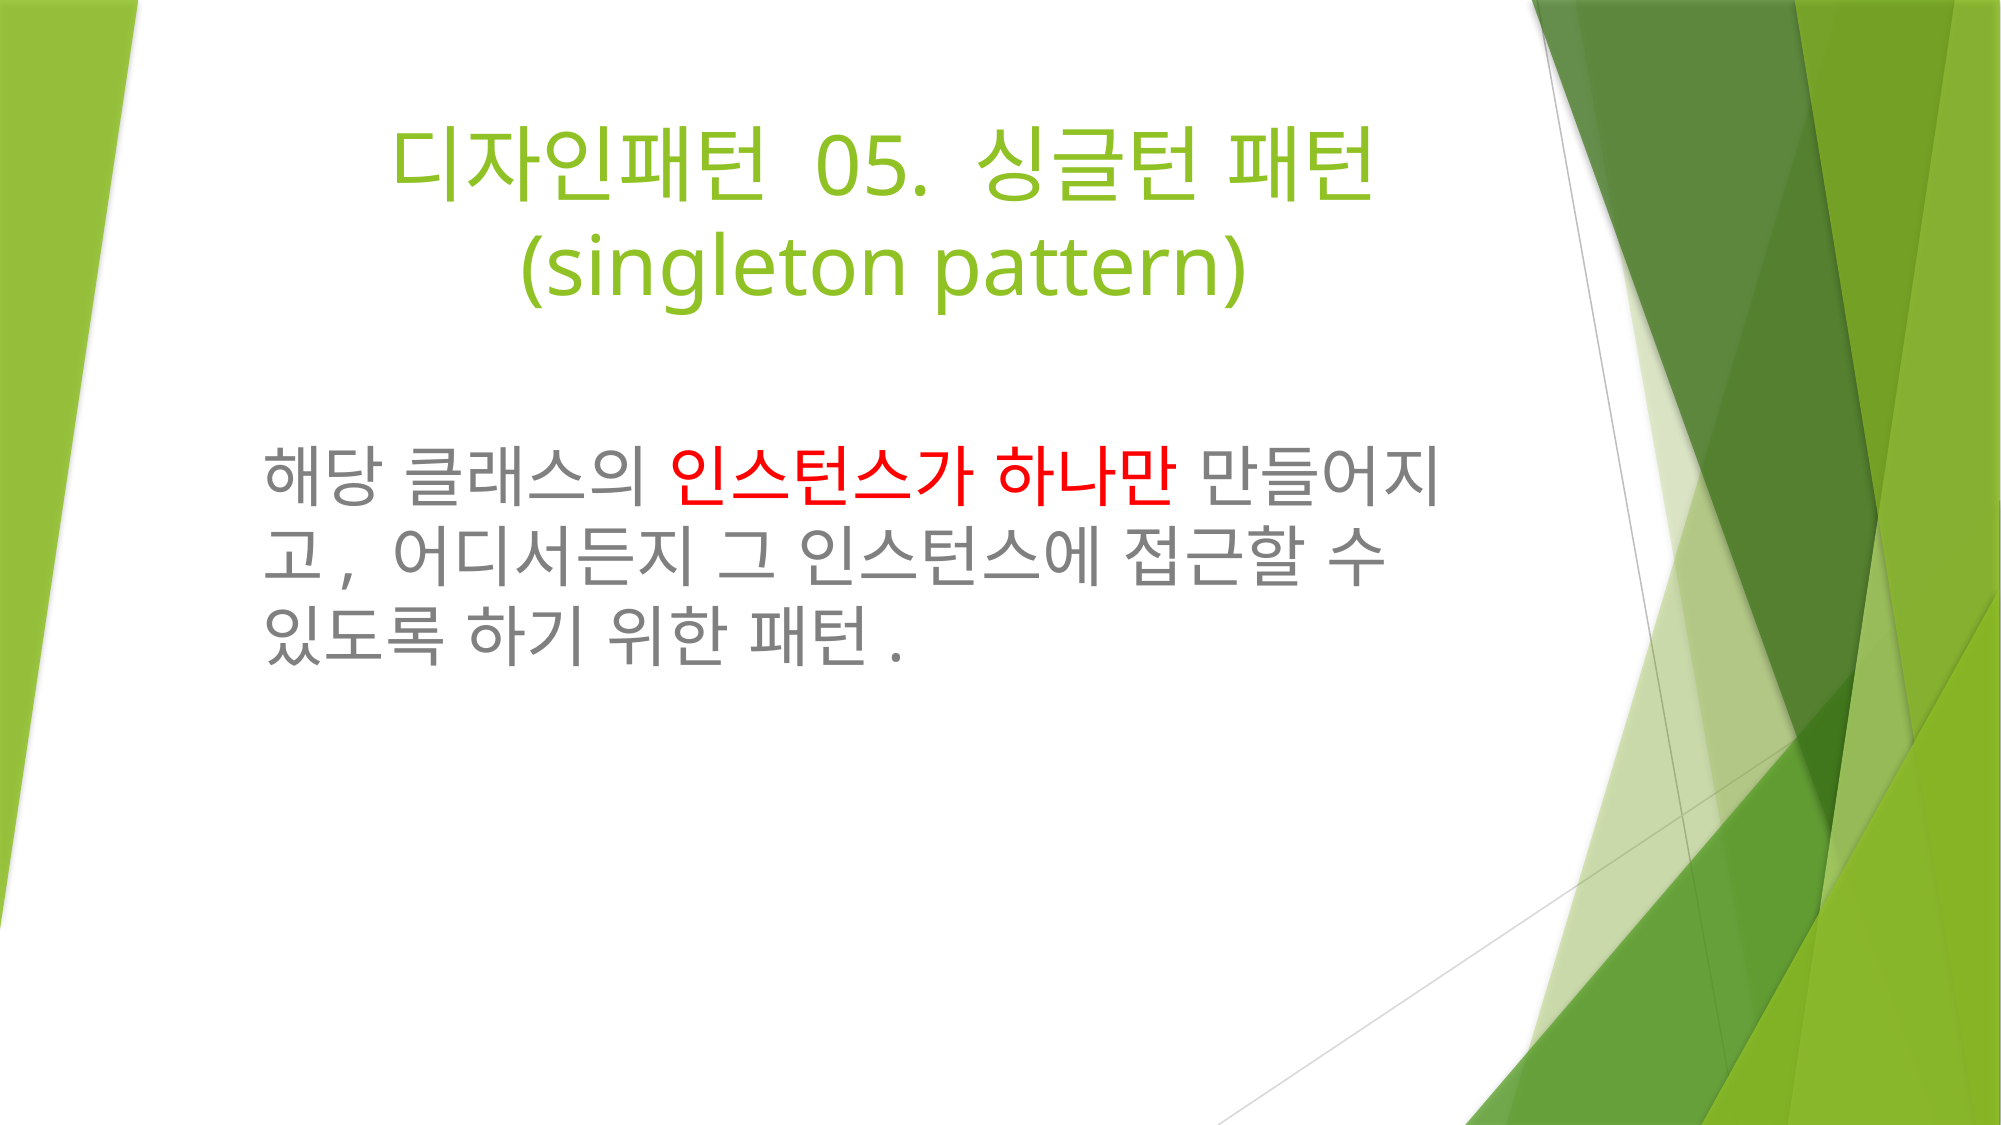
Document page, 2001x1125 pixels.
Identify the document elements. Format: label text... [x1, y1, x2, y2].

subtitle 해당 클래스의 인스턴스가 하나만 만들어지고, 어디서든지 그 인스턴스에 접근할 수 있도록 하기 위한 패턴. [247, 427, 1522, 845]
title 디자인패턴 05. 싱글턴 패턴 (singleton pattern) [247, 49, 1522, 320]
